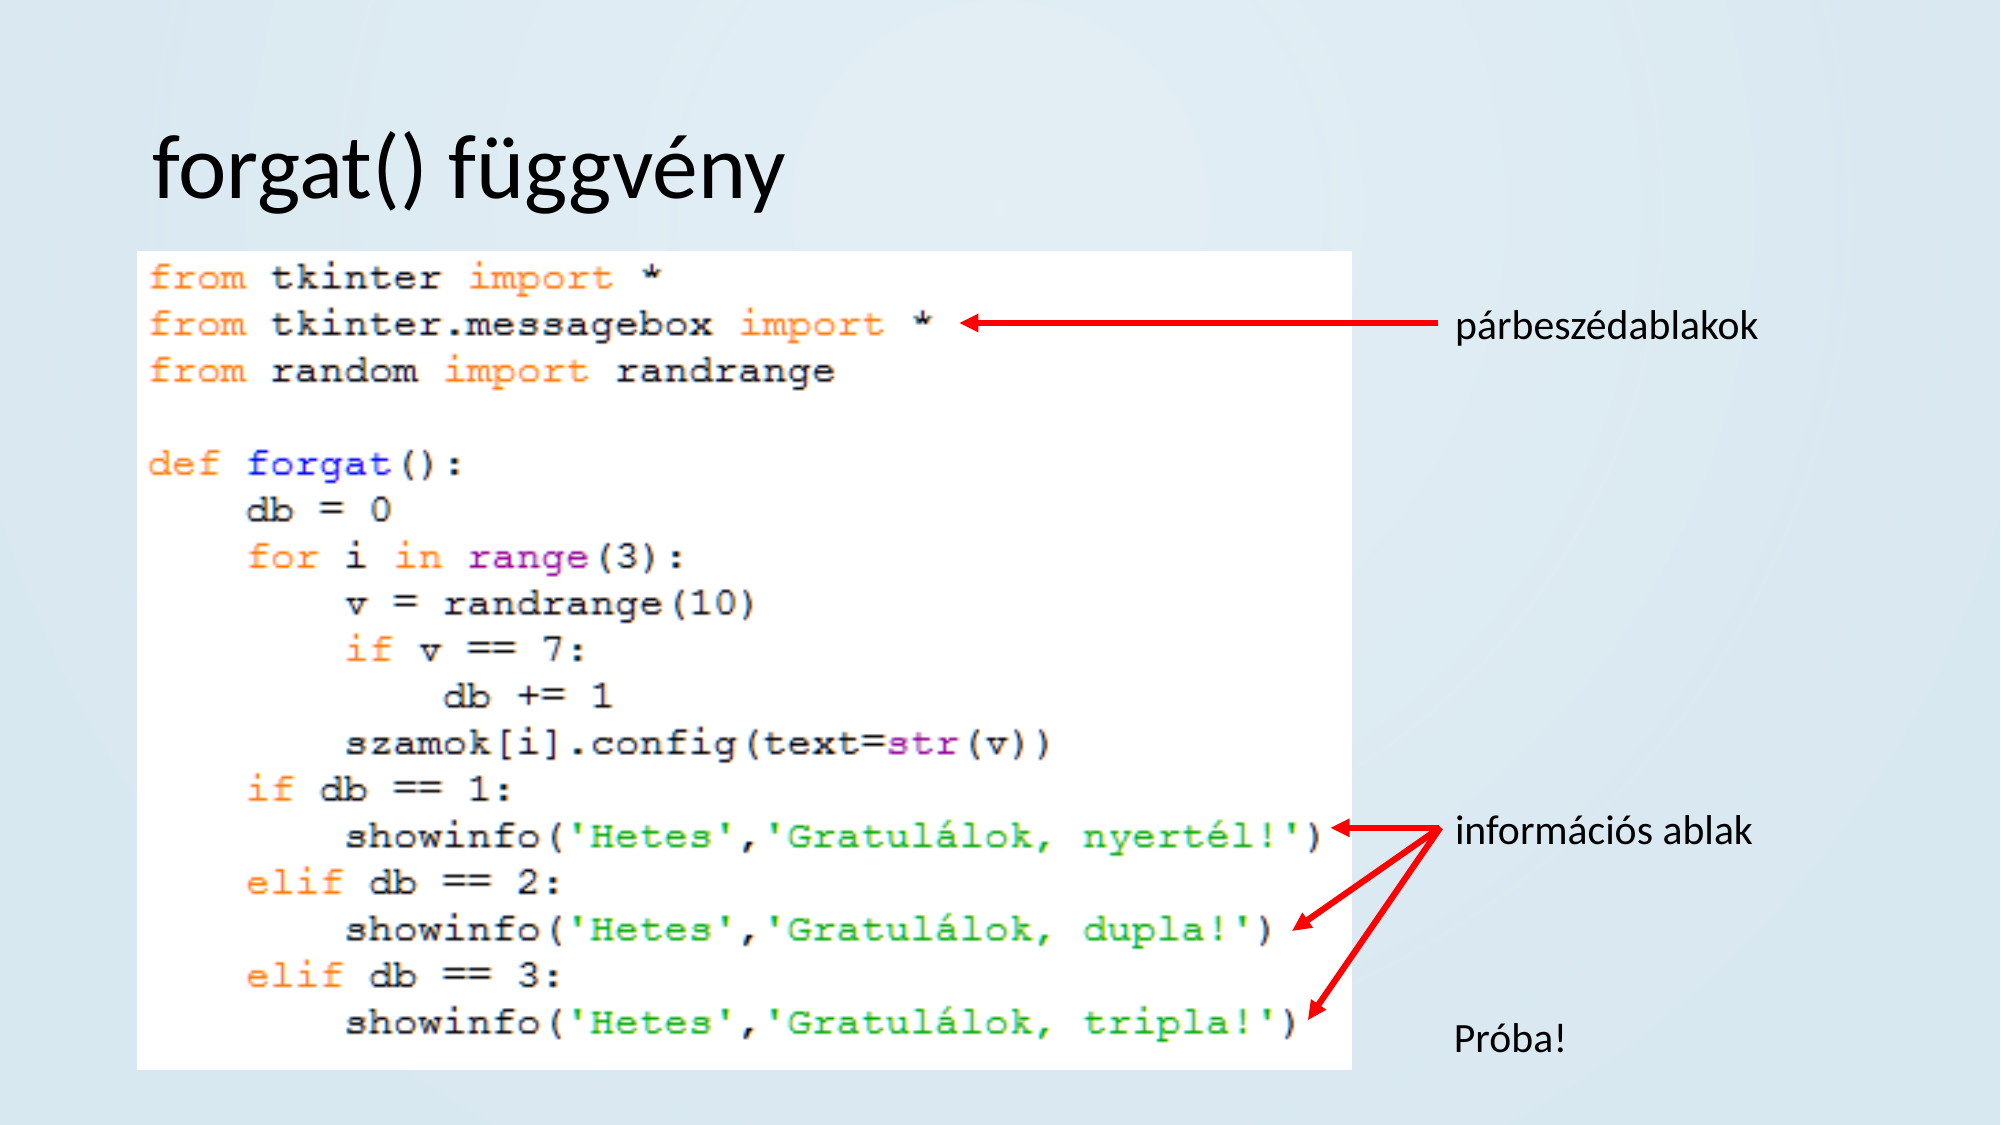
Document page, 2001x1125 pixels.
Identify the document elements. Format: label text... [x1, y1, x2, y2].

title forgat() függvény [137, 59, 1863, 278]
text_box információs ablak [1440, 795, 1769, 860]
text_box párbeszédablakok [1440, 290, 1774, 355]
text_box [1292, 827, 1308, 931]
text_box Próba! [1439, 1003, 1582, 1069]
picture [137, 251, 1352, 1070]
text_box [1308, 827, 1439, 1020]
